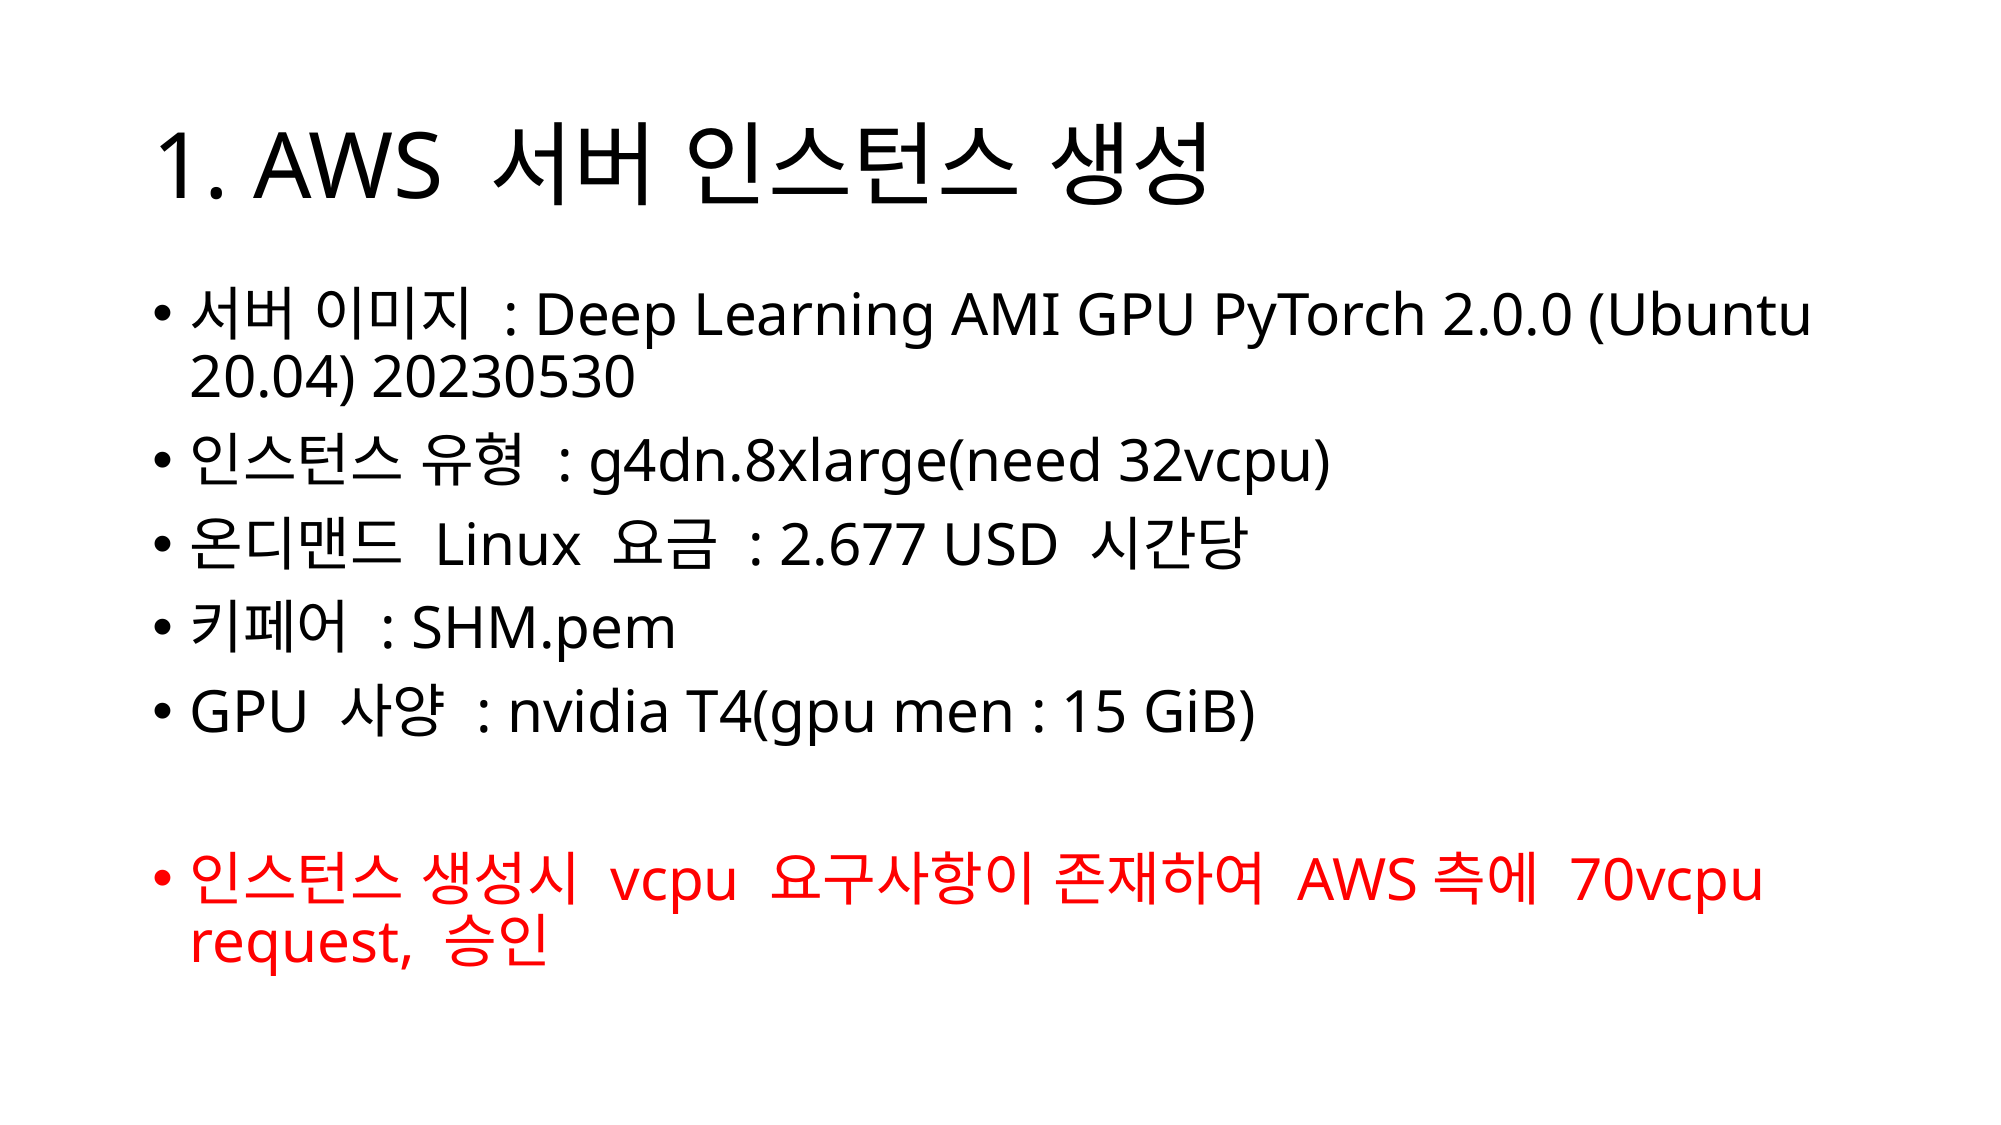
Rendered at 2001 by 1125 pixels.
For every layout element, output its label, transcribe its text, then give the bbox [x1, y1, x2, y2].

title 1. AWS 서버 인스턴스 생성 [137, 59, 1863, 277]
list 서버 이미지 : Deep Learning AMI GPU PyTorch 2.0.0 (Ubuntu 20.04) 20230530 인스턴스 유형 : g4dn.8xlarge(need 32vcpu) 온디맨드 Linux 요금 : 2.677 USD 시간당 키페어 : SHM.pem GPU 사양 : nvidia T4(gpu men : 15 GiB) 인스턴스 생성시 vcpu 요구사항이 존재하여 AWS측에 70vcpu request, 승인 [137, 277, 1863, 1125]
